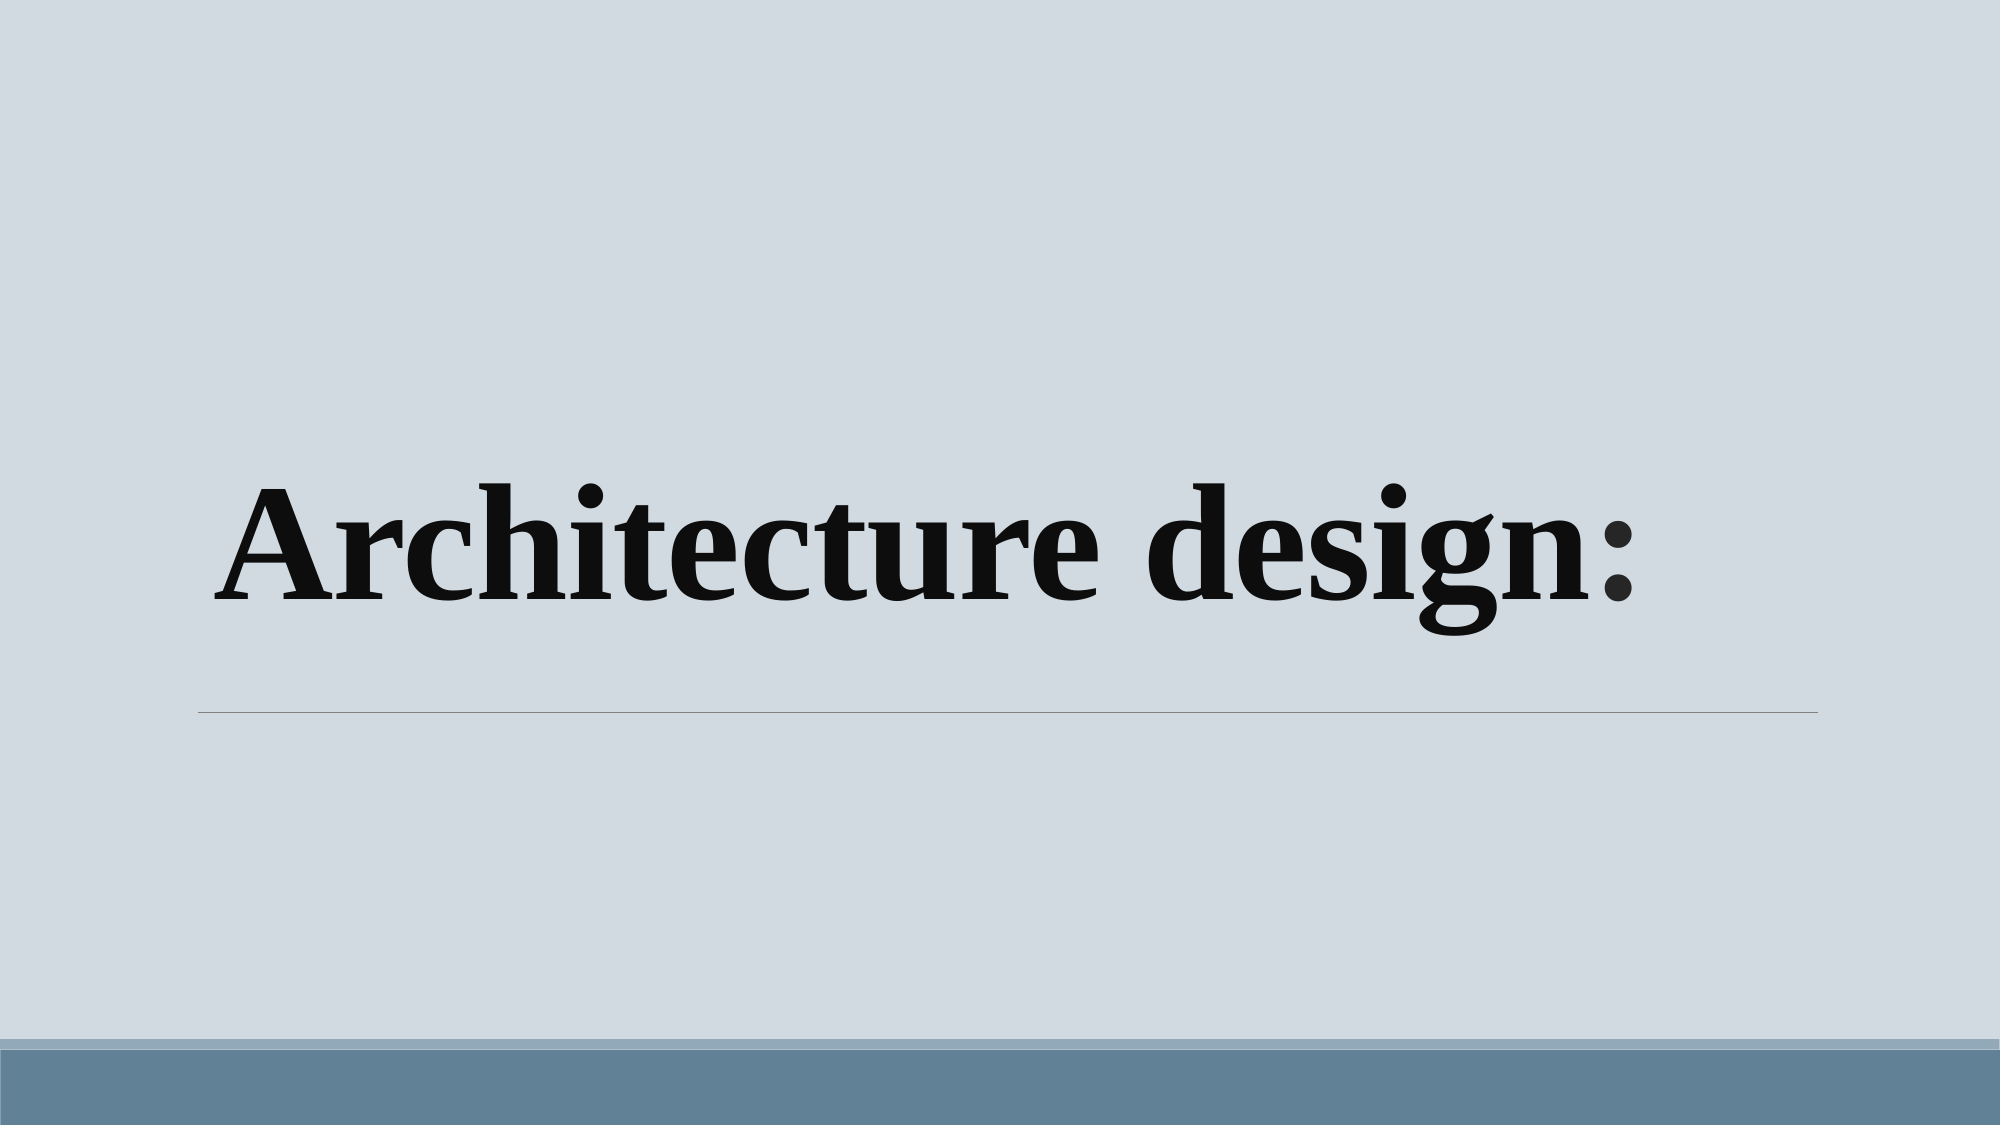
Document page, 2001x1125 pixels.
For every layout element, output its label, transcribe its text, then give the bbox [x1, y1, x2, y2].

title Architecture design: [198, 348, 1849, 642]
